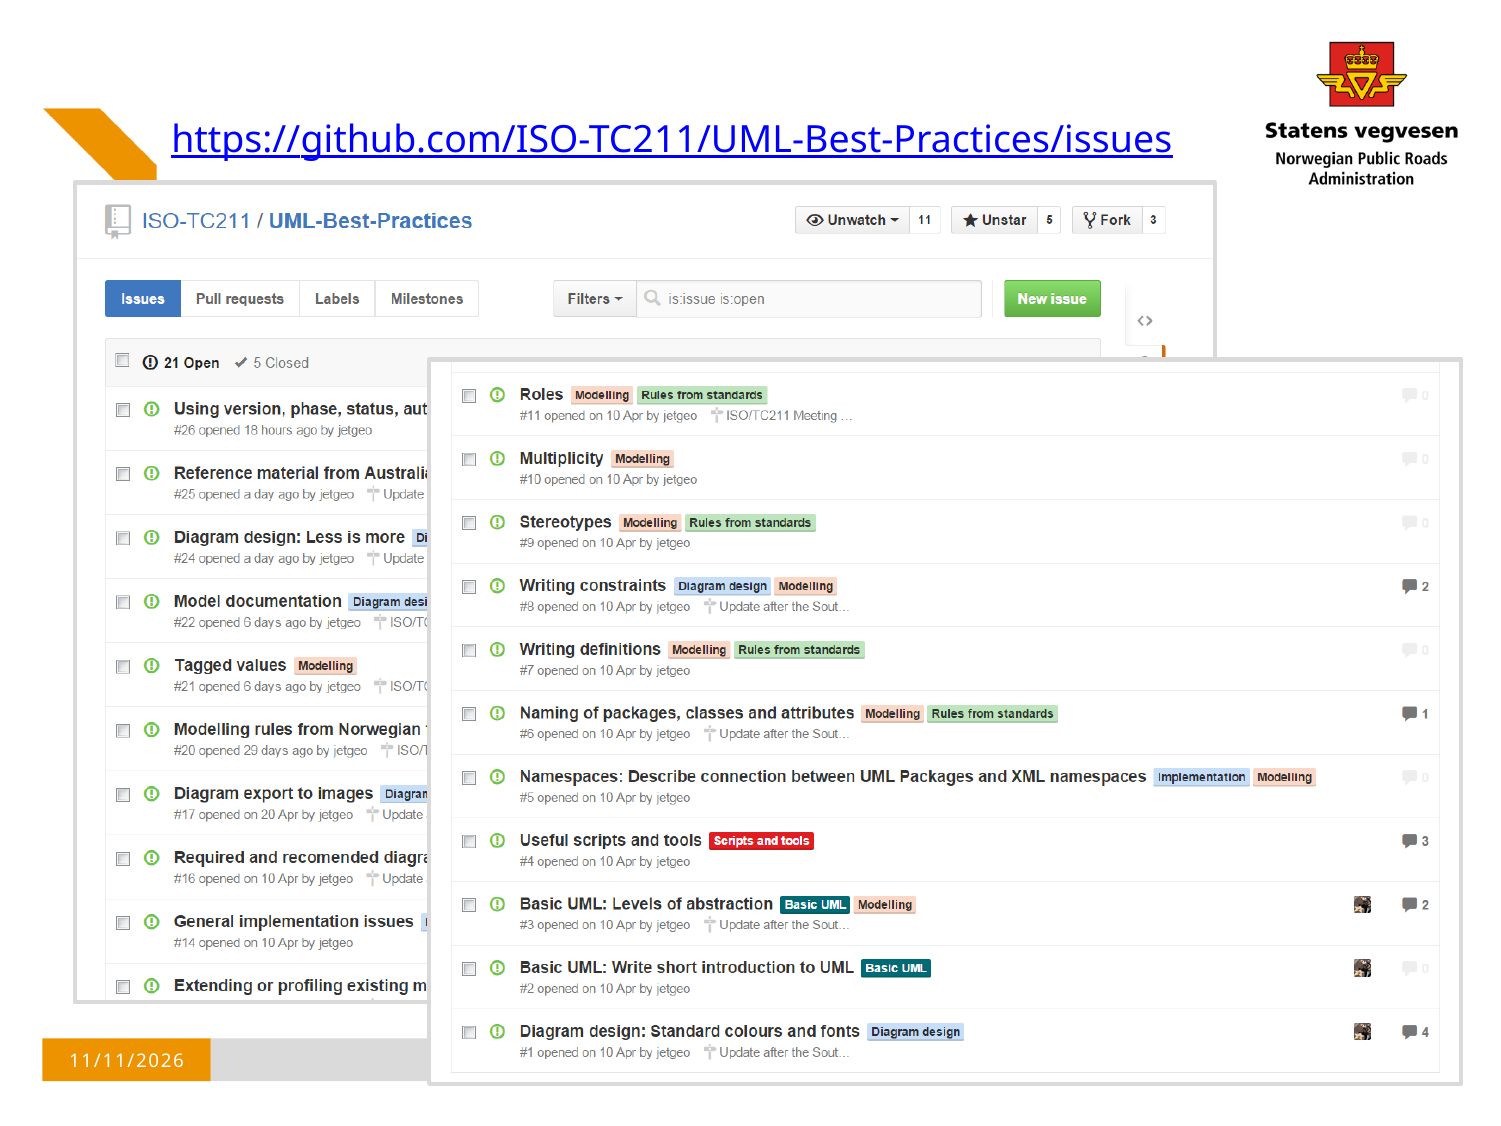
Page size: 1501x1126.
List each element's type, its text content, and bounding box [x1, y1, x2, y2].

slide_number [42, 1047, 211, 1076]
list https://github.com/ISO-TC211/UML-Best-Practices/issues [171, 114, 1258, 173]
picture [0, 0, 167, 230]
picture [76, 184, 1460, 1082]
picture [1265, 41, 1458, 185]
